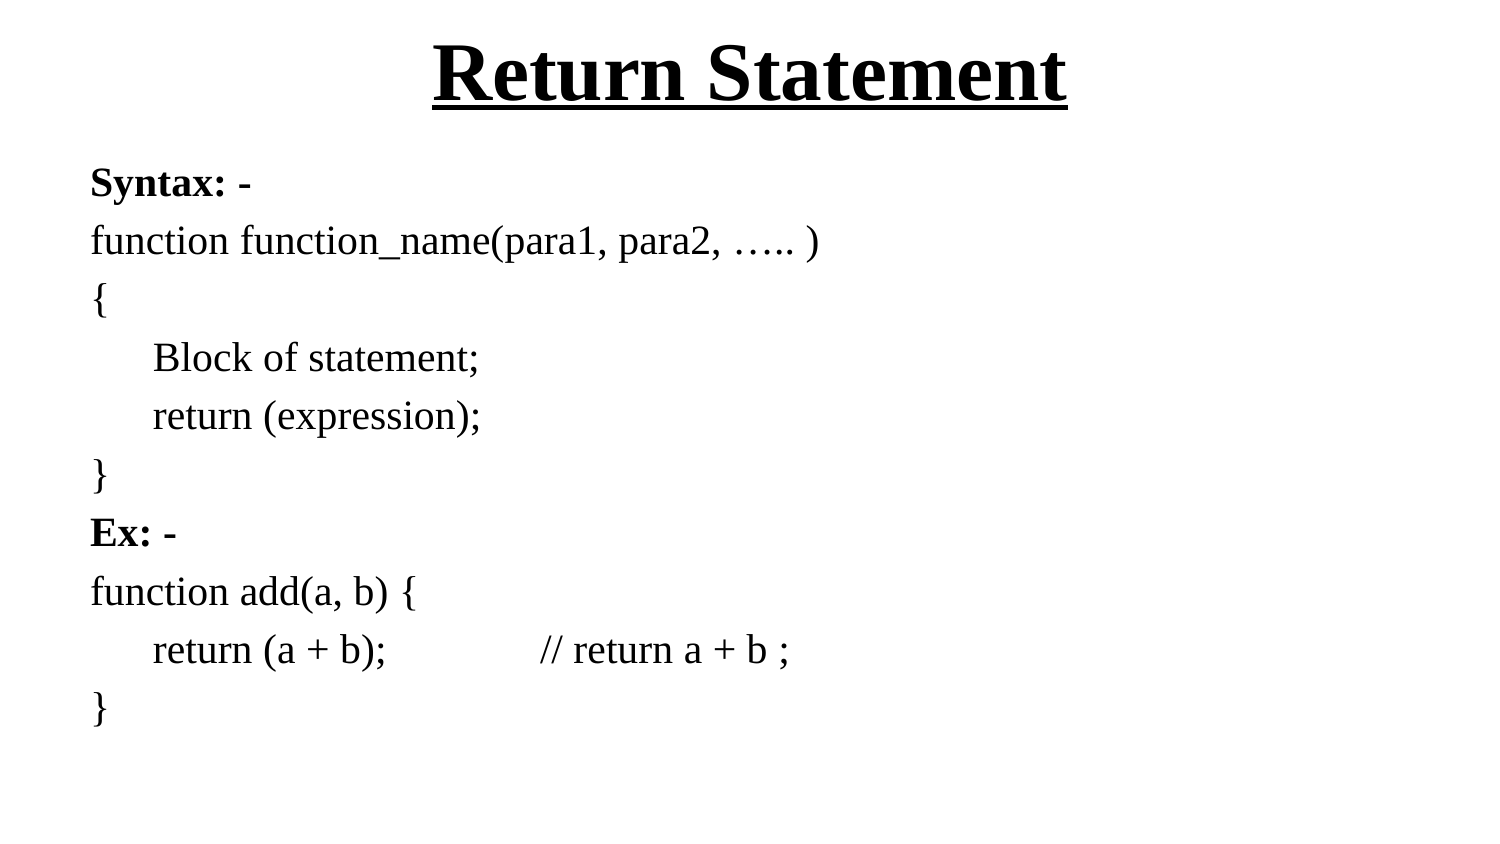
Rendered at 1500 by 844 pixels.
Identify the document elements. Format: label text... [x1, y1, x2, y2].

title Return Statement [75, 0, 1425, 138]
list Syntax: - function function_name(para1, para2, ….. ) { Block of statement; return (expression); } Ex: - function add(a, b) { return (a + b); // return a + b ; } [75, 146, 1425, 810]
